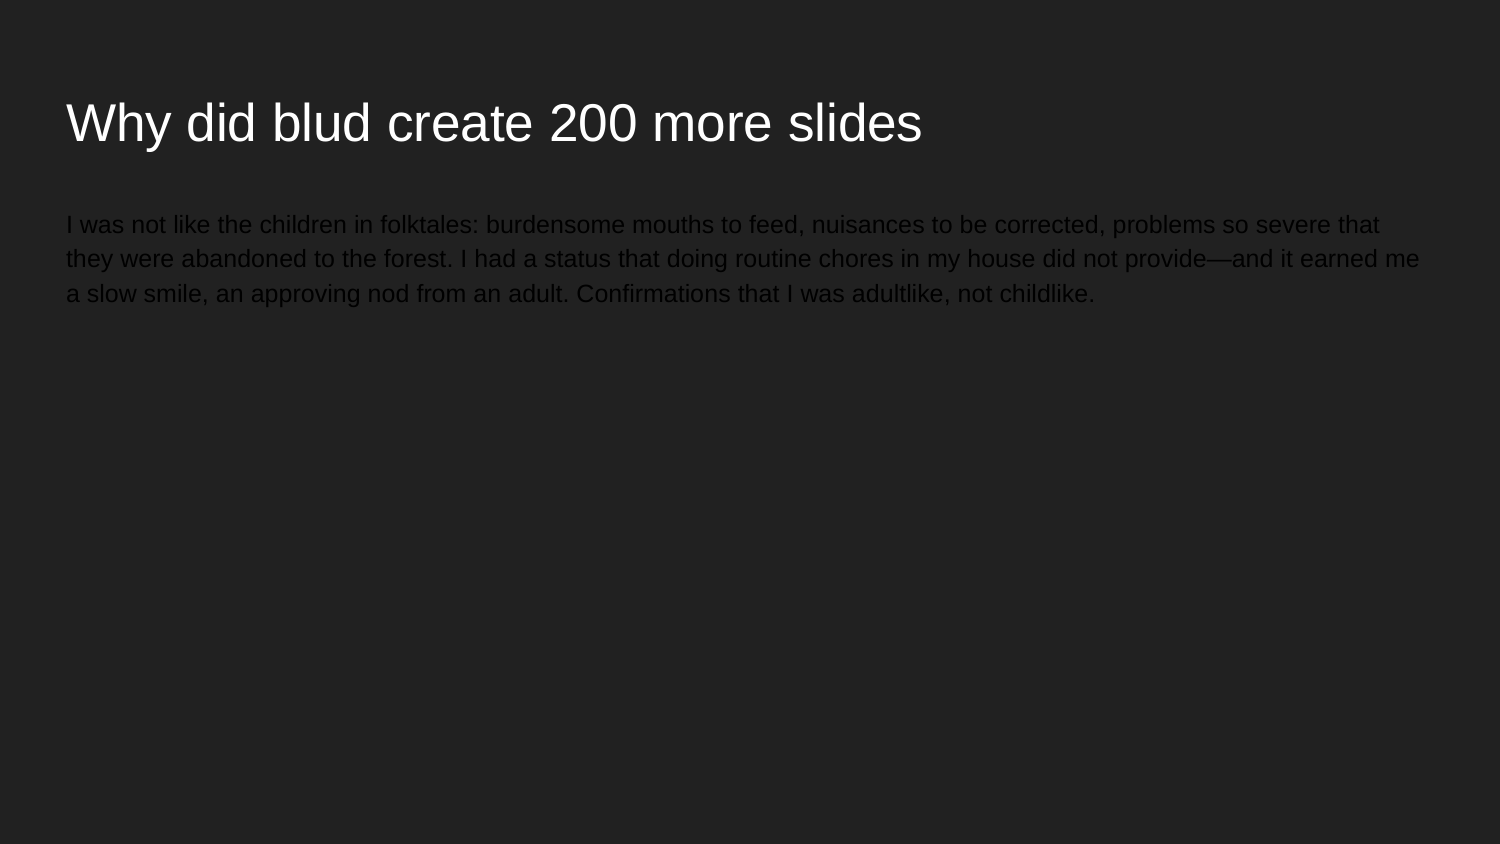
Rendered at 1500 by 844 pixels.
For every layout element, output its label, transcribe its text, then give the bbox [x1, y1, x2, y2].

list I was not like the children in folktales: burdensome mouths to feed, nuisances to be corrected, problems so severe that they were abandoned to the forest. I had a status that doing routine chores in my house did not provide—and it earned me a slow smile, an approving nod from an adult. Confirmations that I was adultlike, not childlike. [51, 189, 1449, 750]
title Why did blud create 200 more slides [51, 72, 1449, 167]
